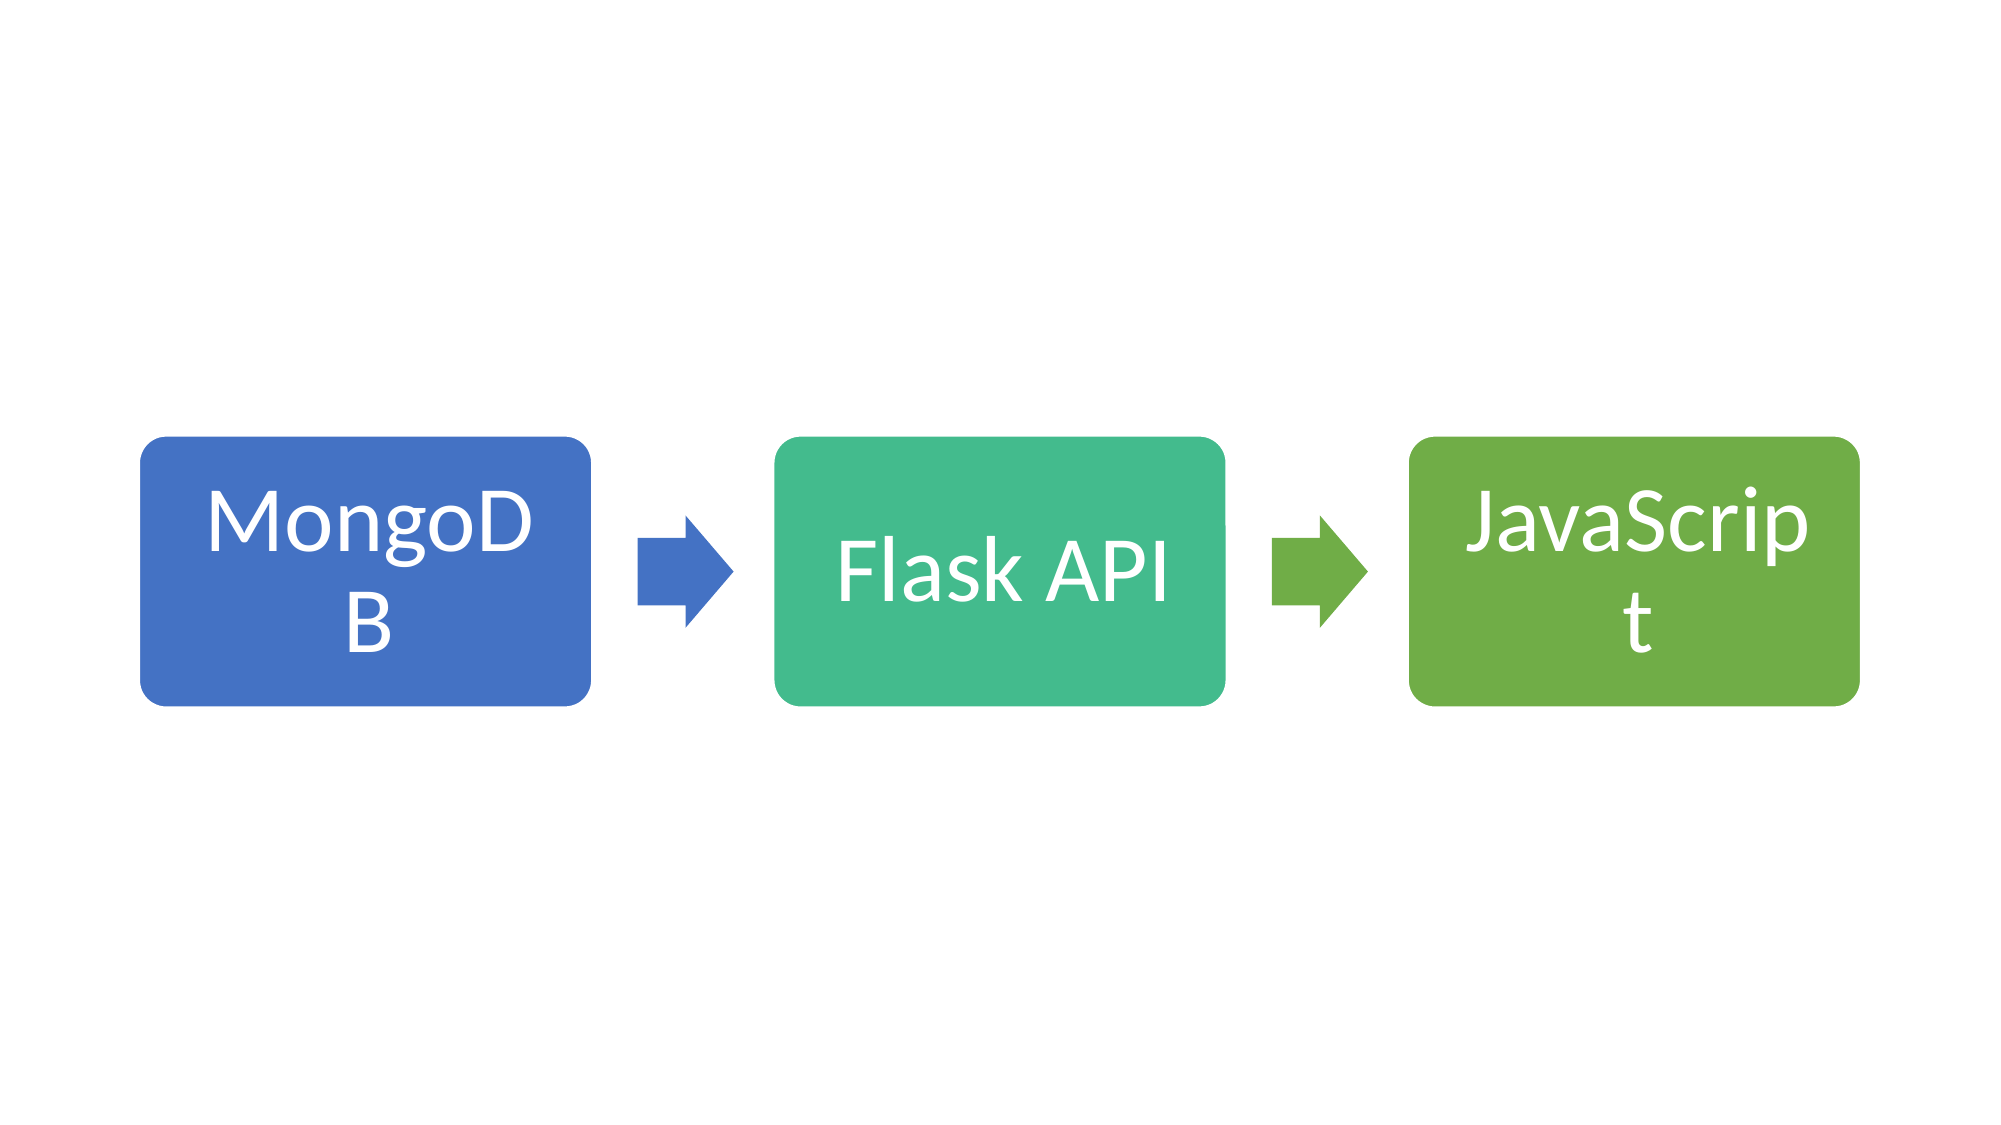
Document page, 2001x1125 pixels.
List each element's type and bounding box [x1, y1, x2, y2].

list [137, 129, 1863, 1014]
